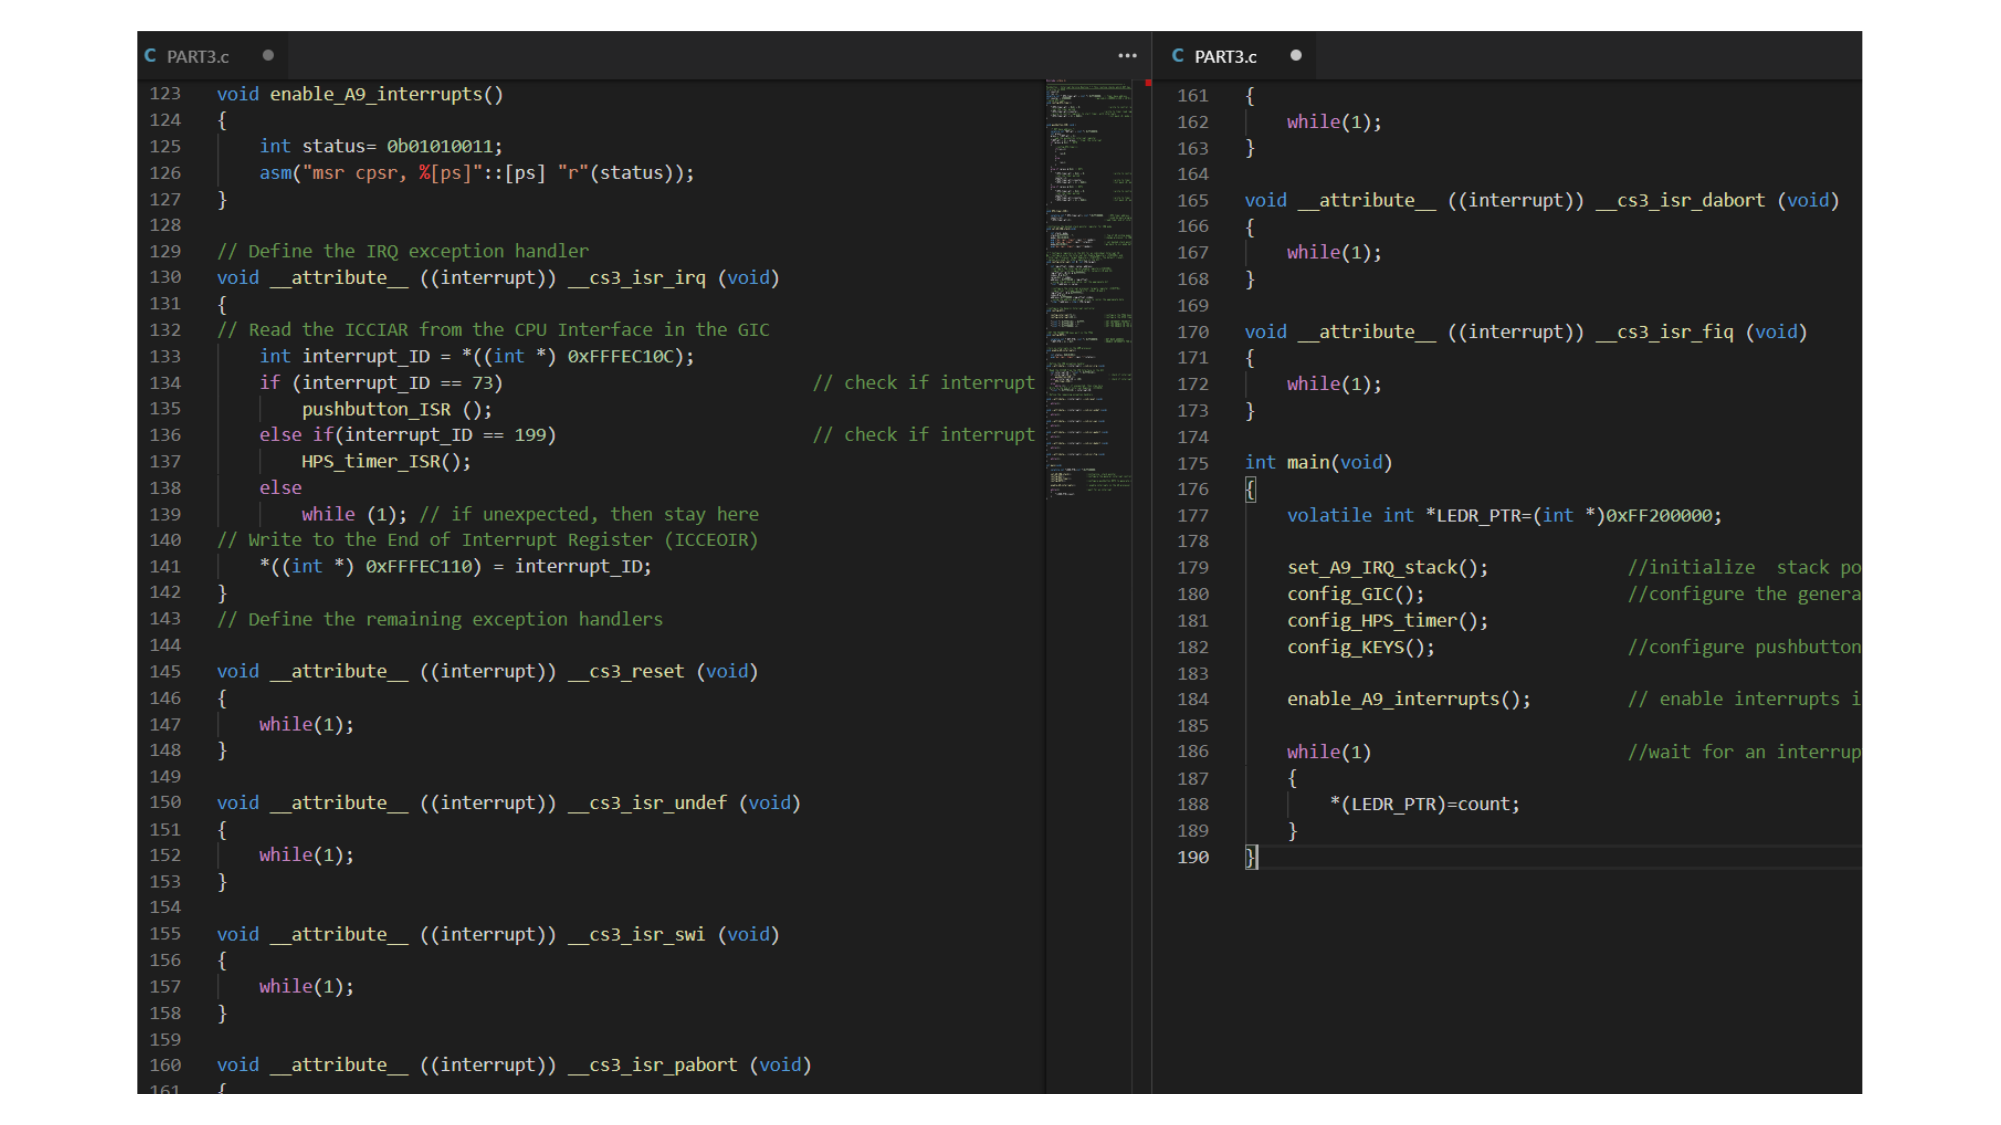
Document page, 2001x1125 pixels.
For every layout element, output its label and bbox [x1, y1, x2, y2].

picture [137, 31, 1863, 1094]
